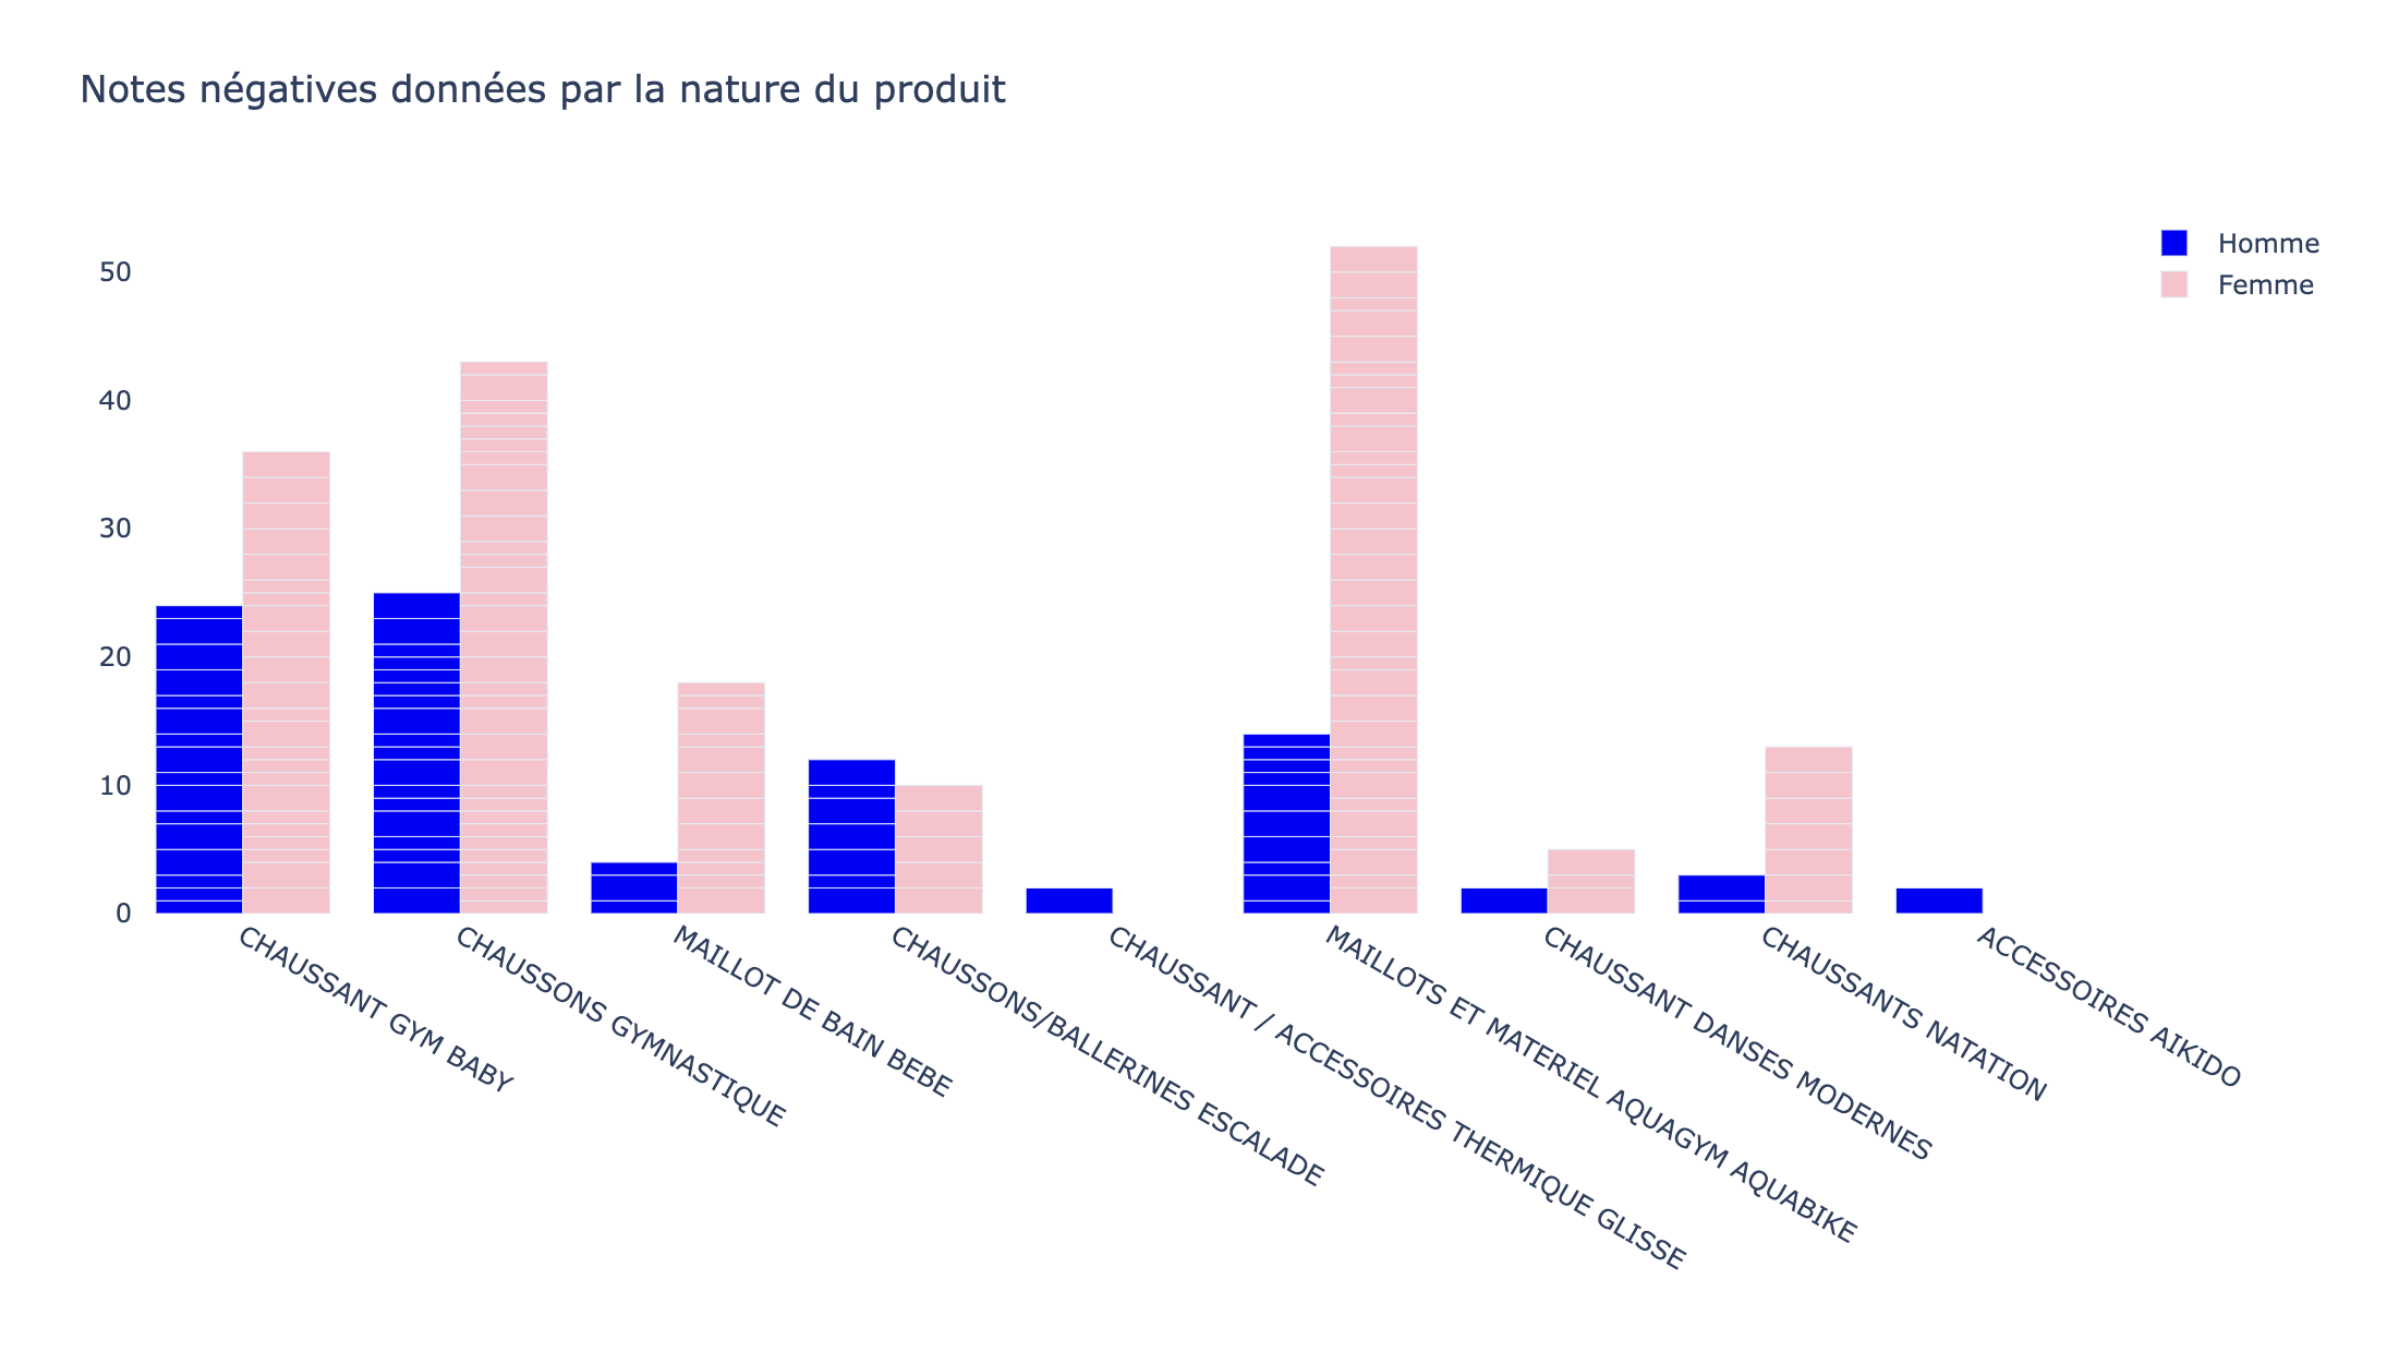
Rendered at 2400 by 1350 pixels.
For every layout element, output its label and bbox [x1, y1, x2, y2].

picture [23, 39, 2338, 1291]
